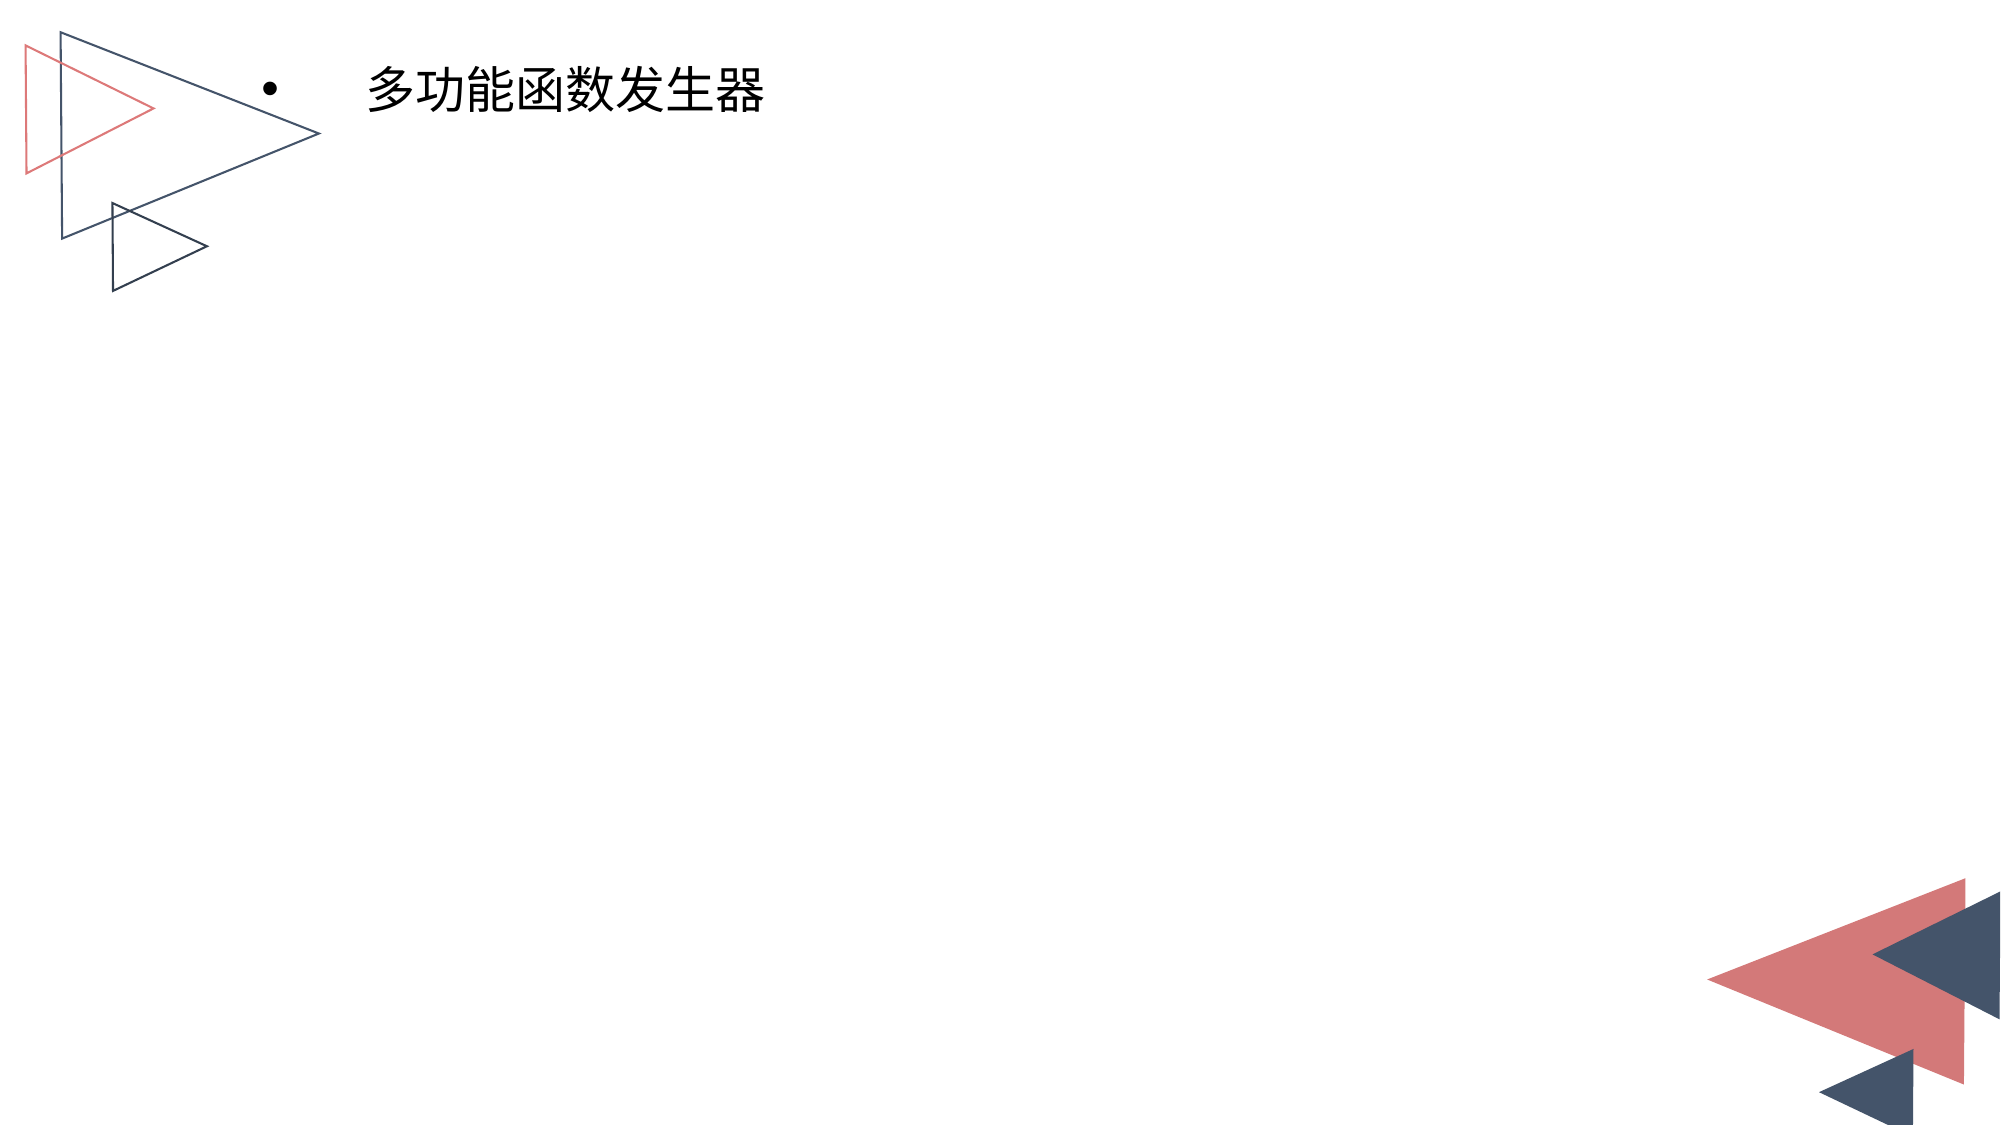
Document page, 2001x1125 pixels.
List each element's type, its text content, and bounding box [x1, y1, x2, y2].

text_box 多功能函数发生器 [246, 50, 2000, 126]
